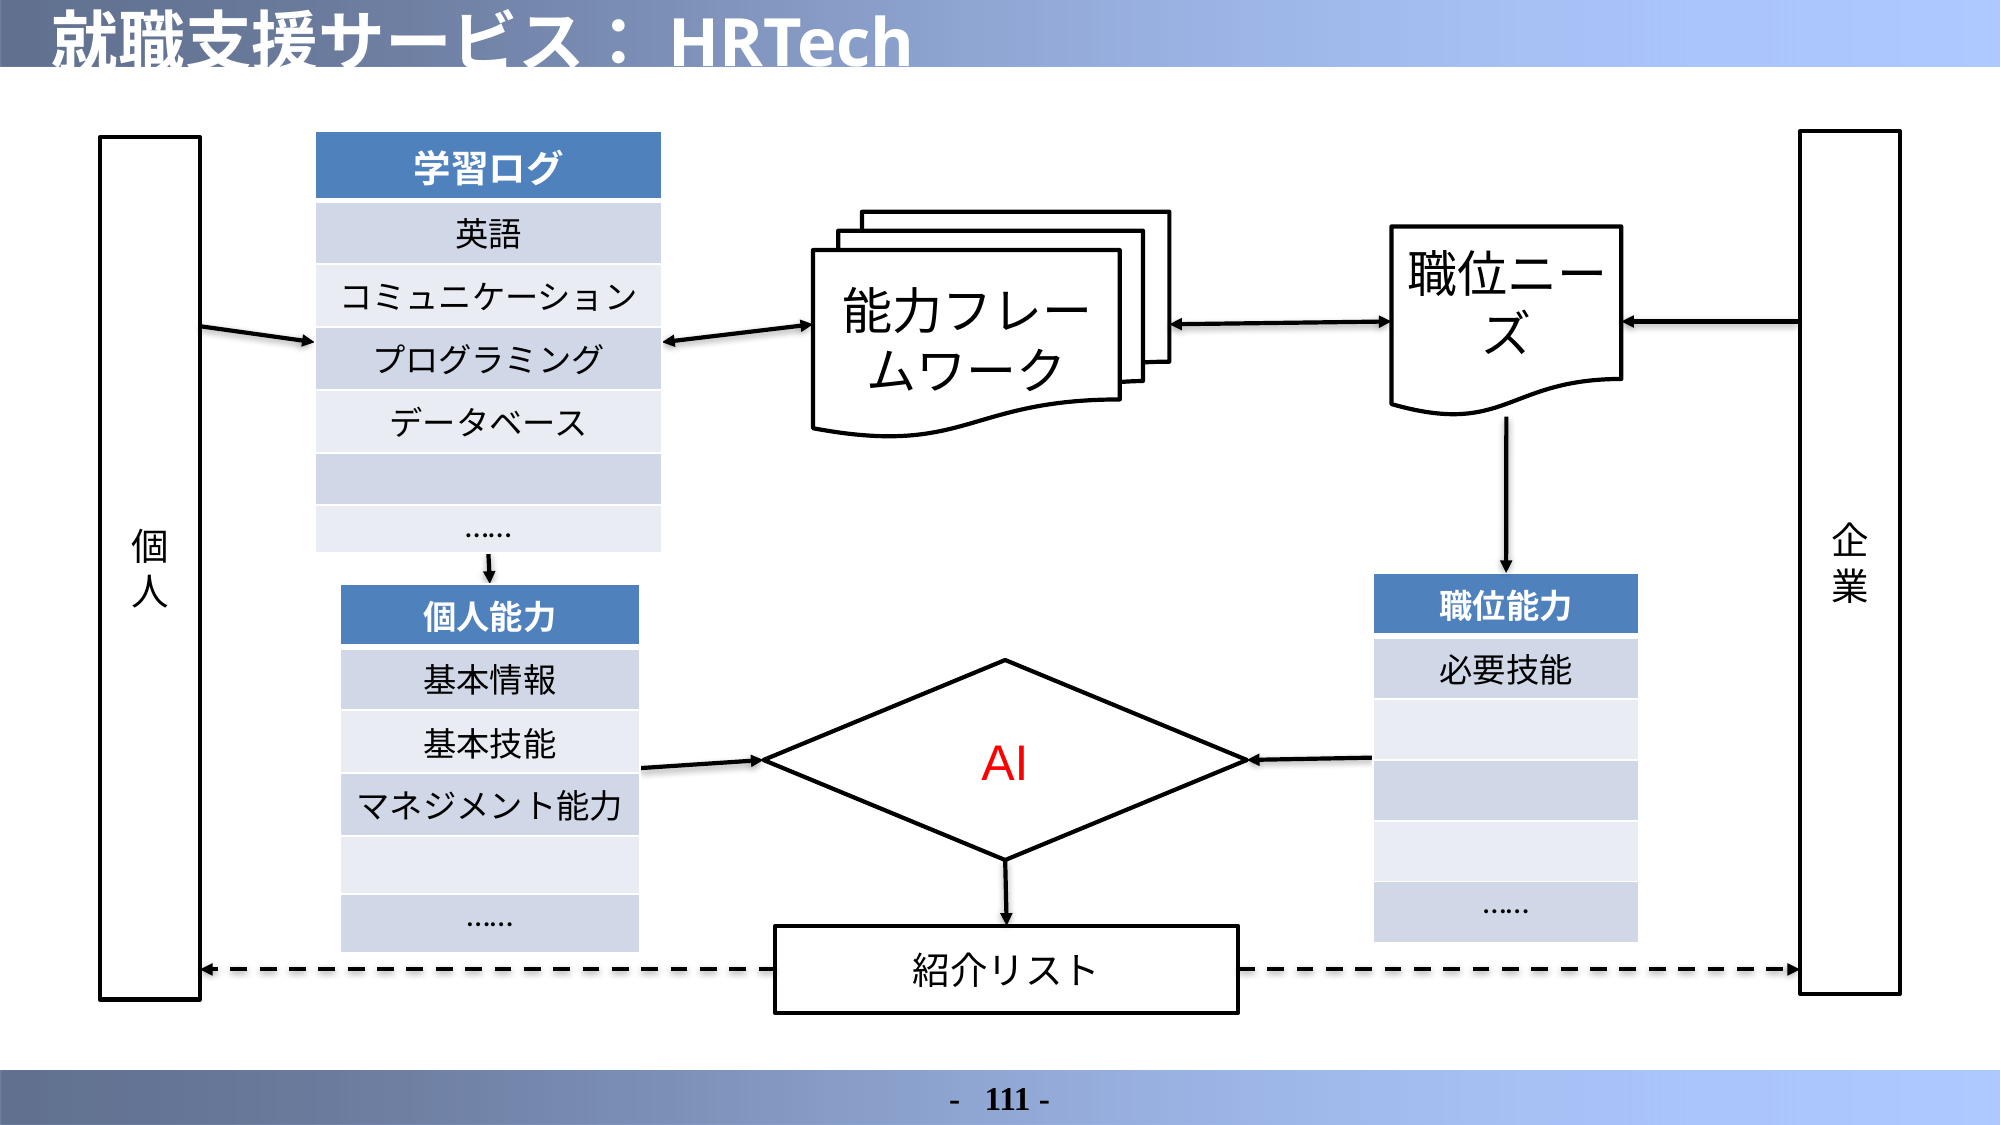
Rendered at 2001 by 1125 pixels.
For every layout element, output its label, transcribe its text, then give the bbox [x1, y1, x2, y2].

title 就職支援サービス：HRTech [51, 0, 1921, 81]
table_cell [1374, 700, 1638, 759]
table_cell [316, 454, 661, 504]
table_cell 基本技能 [341, 711, 639, 772]
table_cell データベース [316, 391, 661, 452]
table_cell [1374, 761, 1638, 820]
text_box 企業 [1798, 129, 1902, 996]
text_box AI [764, 658, 1243, 861]
table_cell コミュニケーション [316, 265, 661, 326]
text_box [1246, 755, 1374, 761]
table_cell …… [341, 895, 639, 952]
text_box 能力フレームワーク [810, 209, 1172, 439]
text_box 紹介リスト [773, 924, 1240, 1015]
text_box 個人 [98, 135, 202, 1002]
table_cell プログラミング [316, 328, 661, 389]
table_cell [341, 837, 639, 893]
table_cell 基本情報 [341, 650, 639, 709]
slide_number - 111 - [934, 1078, 1063, 1117]
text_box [1169, 321, 1392, 325]
table_header 学習ログ [316, 132, 661, 198]
table_cell …… [316, 506, 661, 552]
table_cell [1374, 822, 1638, 881]
table_cell …… [1374, 882, 1638, 942]
table_cell 必要技能 [1374, 639, 1638, 698]
table_cell マネジメント能力 [341, 774, 639, 835]
text_box 職位ニーズ [1389, 224, 1624, 417]
table_header 職位能力 [1374, 574, 1638, 633]
table_cell 英語 [316, 203, 661, 263]
table_header 個人能力 [341, 585, 639, 644]
